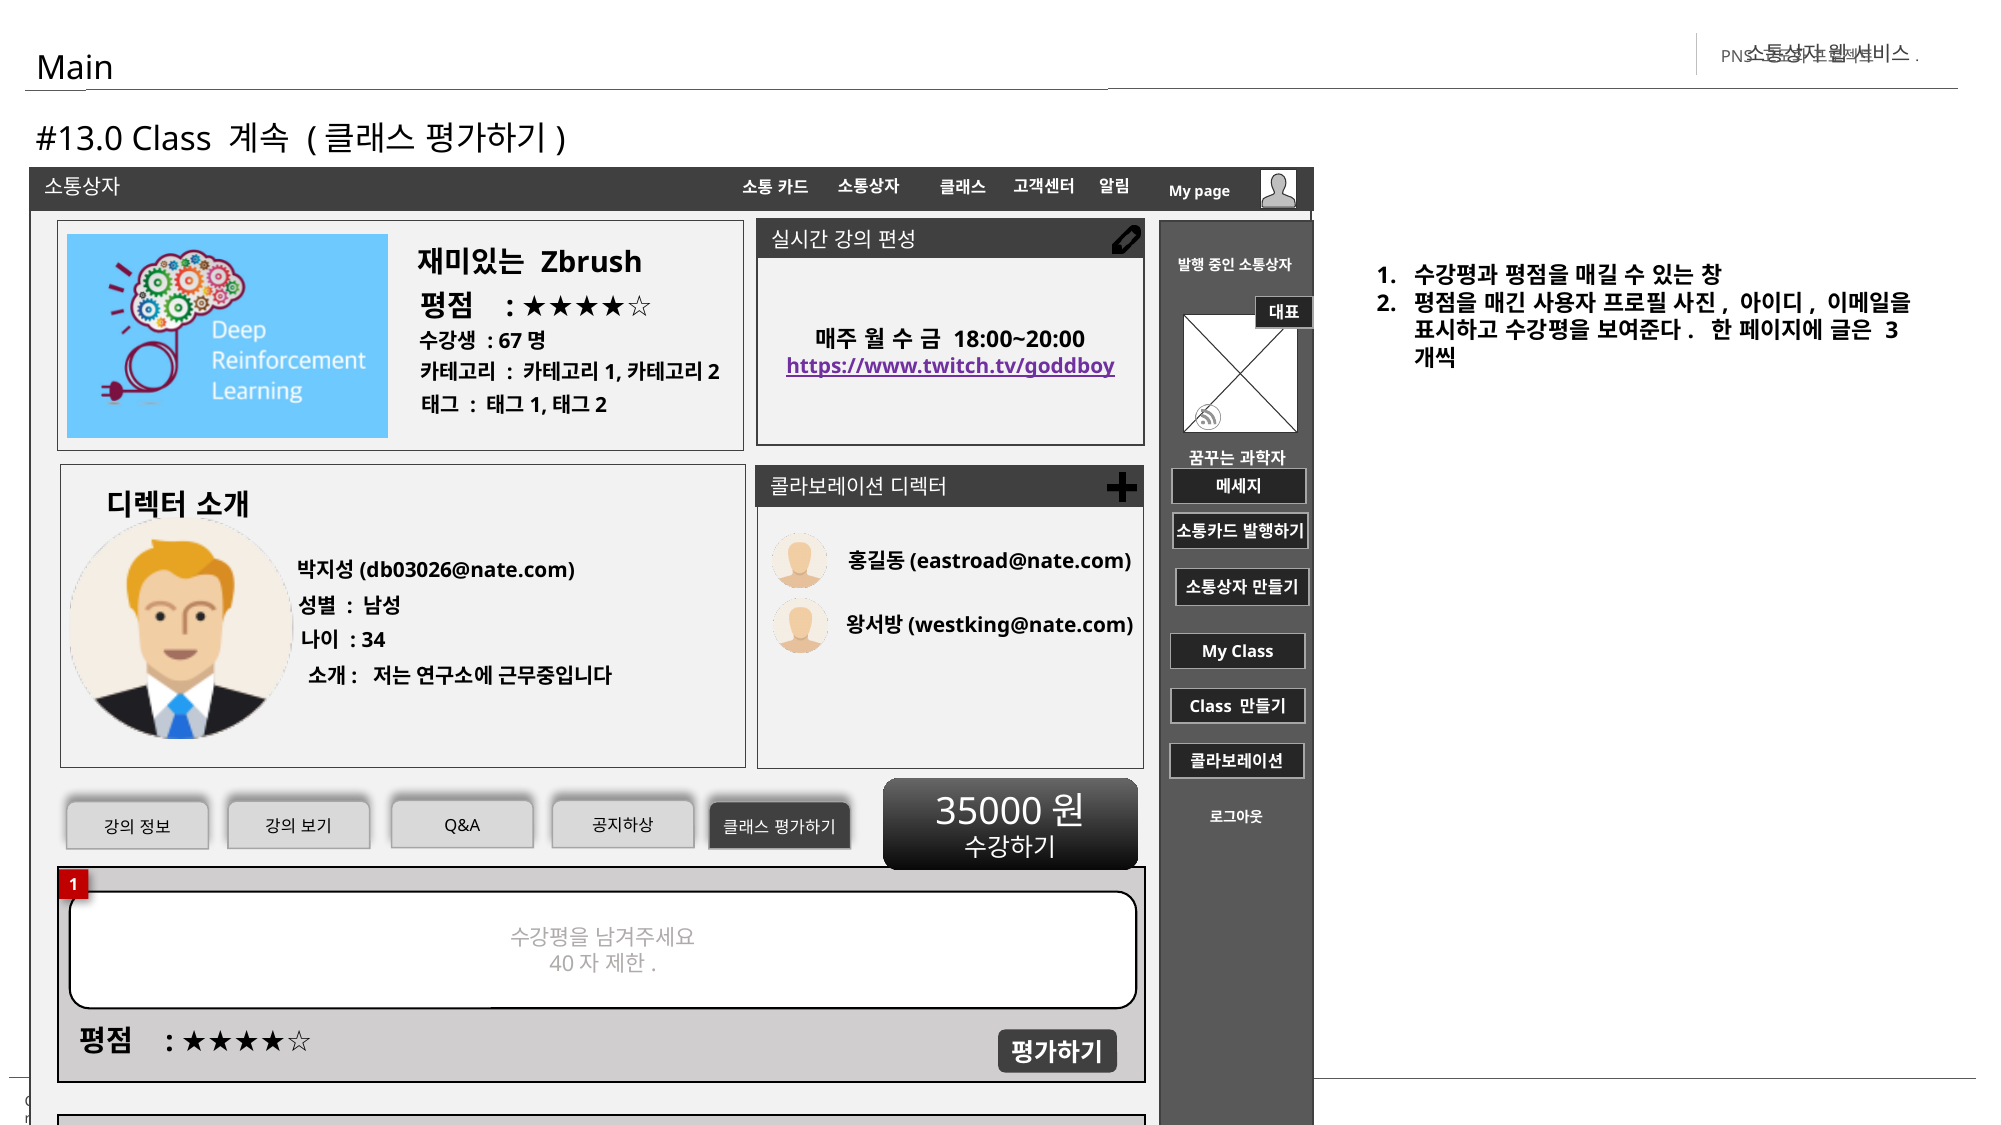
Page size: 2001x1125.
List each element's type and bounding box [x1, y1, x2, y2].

picture [773, 598, 828, 653]
text_box [1682, 37, 1914, 73]
text_box [29, 163, 1314, 1125]
text_box [20, 110, 581, 165]
picture [69, 517, 295, 739]
picture [67, 234, 388, 438]
text_box [1322, 154, 1934, 477]
picture [772, 533, 827, 588]
picture [1112, 225, 1141, 254]
picture [1107, 472, 1137, 502]
picture [1195, 404, 1221, 430]
text_box [21, 39, 129, 94]
